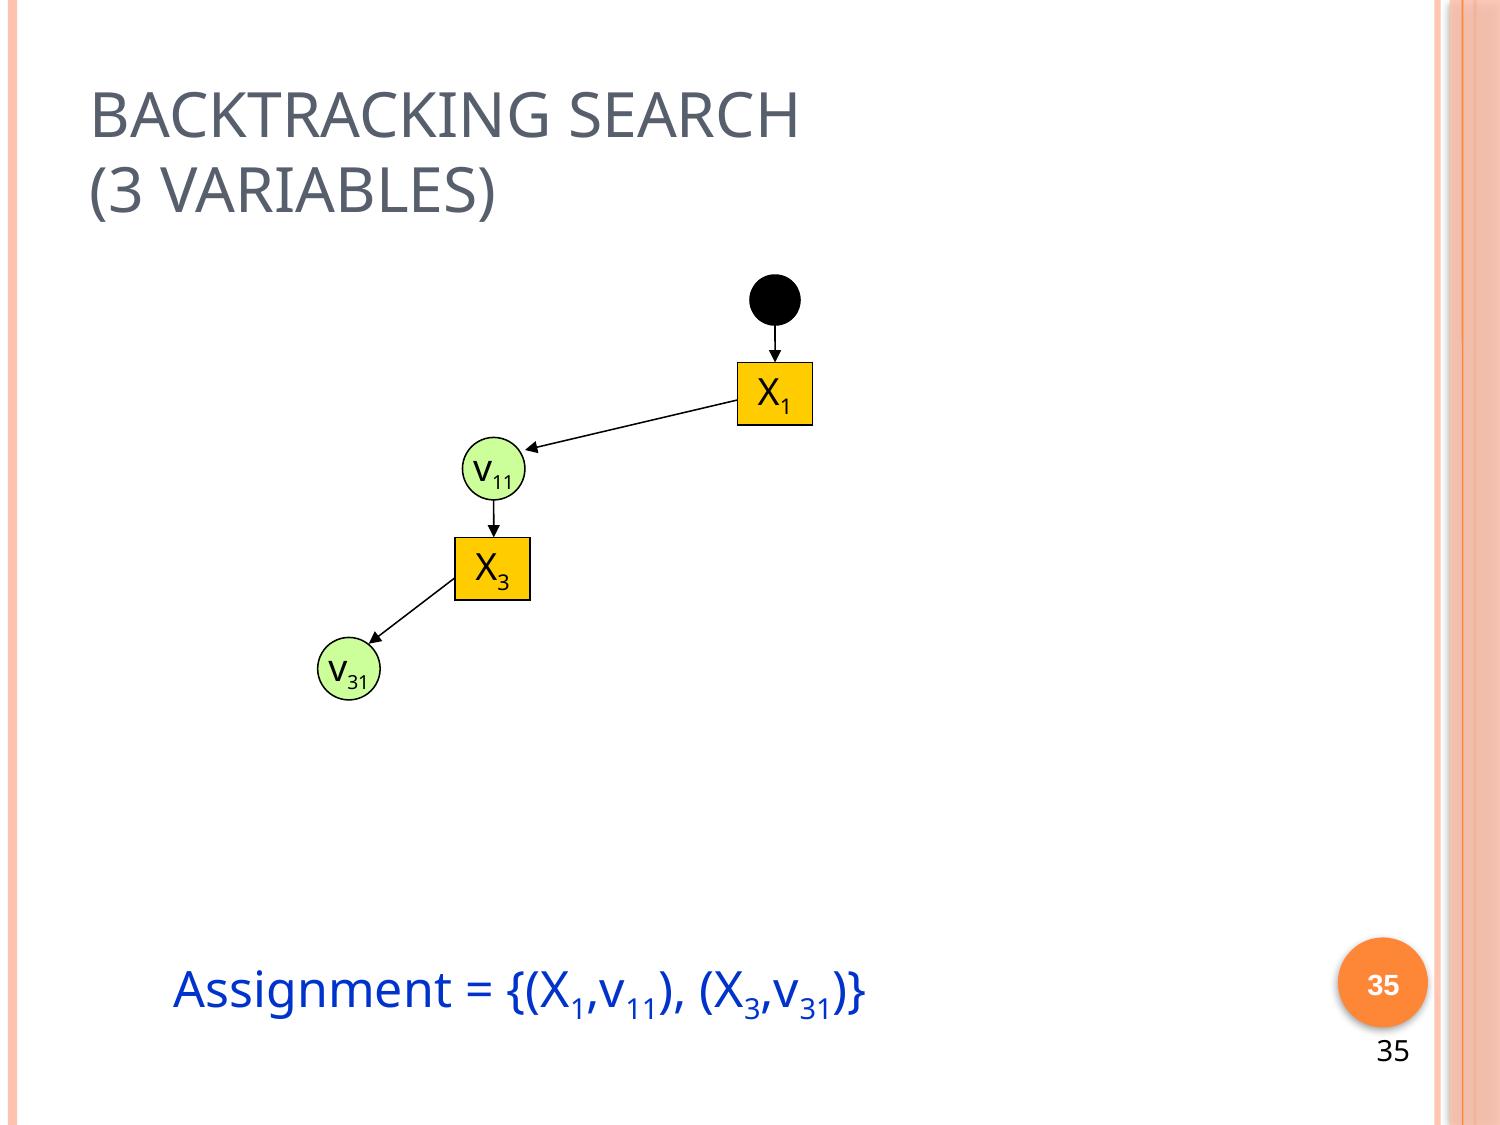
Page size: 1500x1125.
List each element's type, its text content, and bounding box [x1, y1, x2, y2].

slide_number 35 [1333, 940, 1434, 1027]
text_box [768, 324, 782, 363]
text_box [368, 577, 455, 644]
text_box v11 [462, 437, 525, 500]
text_box v31 [317, 637, 381, 700]
text_box X1 [737, 362, 813, 425]
title Backtracking Search (3 variables) [75, 45, 1300, 233]
text_box 35 [1074, 1024, 1425, 1103]
text_box [750, 275, 801, 325]
text_box [525, 399, 738, 454]
text_box [487, 499, 500, 537]
text_box X3 [455, 537, 531, 600]
text_box Assignment = {(X1,v11), (X3,v31)} [158, 949, 882, 1033]
